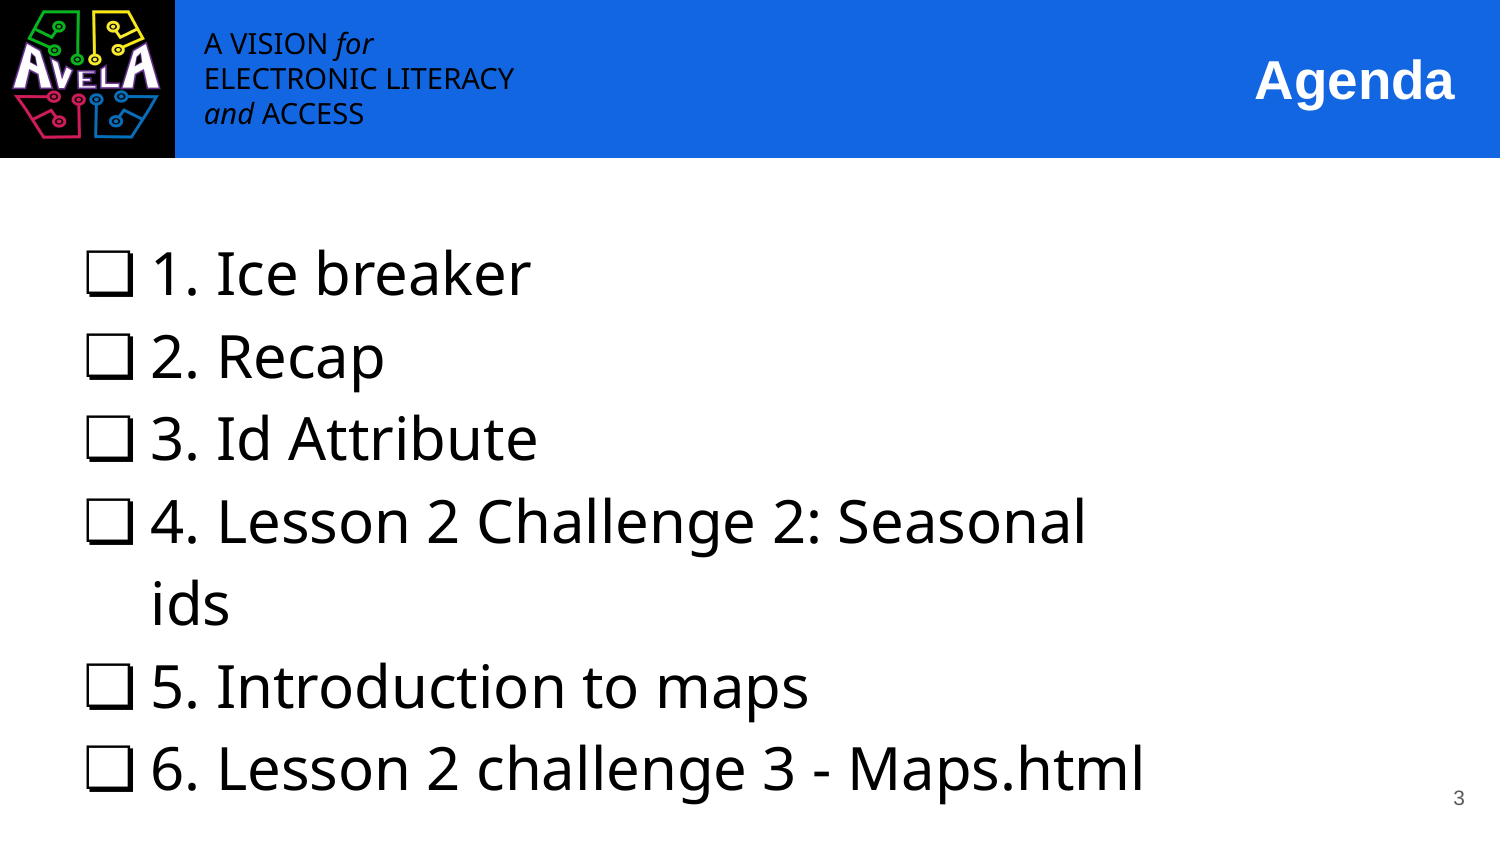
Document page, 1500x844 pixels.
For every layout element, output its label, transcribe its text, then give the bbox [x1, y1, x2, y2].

list 1. Ice breaker 2. Recap 3. Id Attribute 4. Lesson 2 Challenge 2: Seasonal ids 5. Introduction to maps 6. Lesson 2 challenge 3 - Maps.html [61, 210, 1192, 822]
title Agenda [594, 29, 1471, 126]
picture [0, 0, 175, 158]
slide_number ‹#› [1389, 764, 1480, 830]
